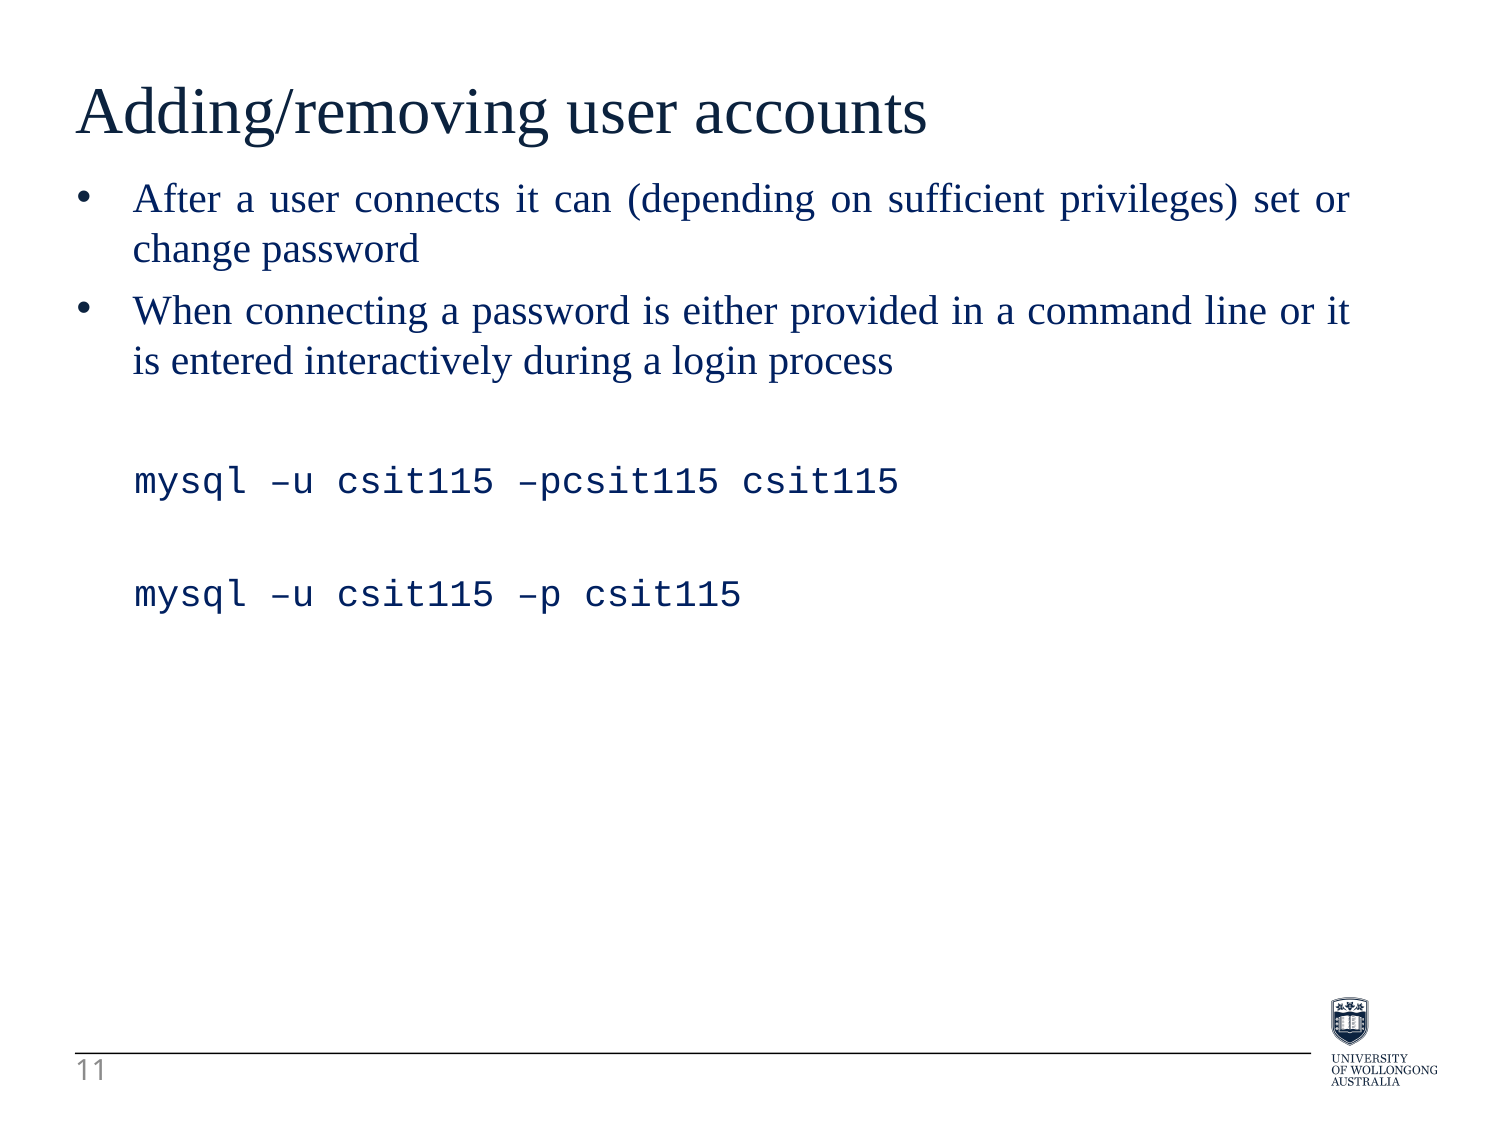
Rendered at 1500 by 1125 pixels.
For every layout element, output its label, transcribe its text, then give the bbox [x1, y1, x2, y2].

text_box 11 [74, 1059, 135, 1091]
text_box After a user connects it can (depending on sufficient privileges) set or change password When connecting a password is either provided in a command line or it is entered interactively during a login process mysql –u csit115 –pcsit115 csit115 mysql –u csit115 –p csit115 [74, 170, 1367, 244]
text_box Adding/removing user accounts [75, 67, 1412, 206]
